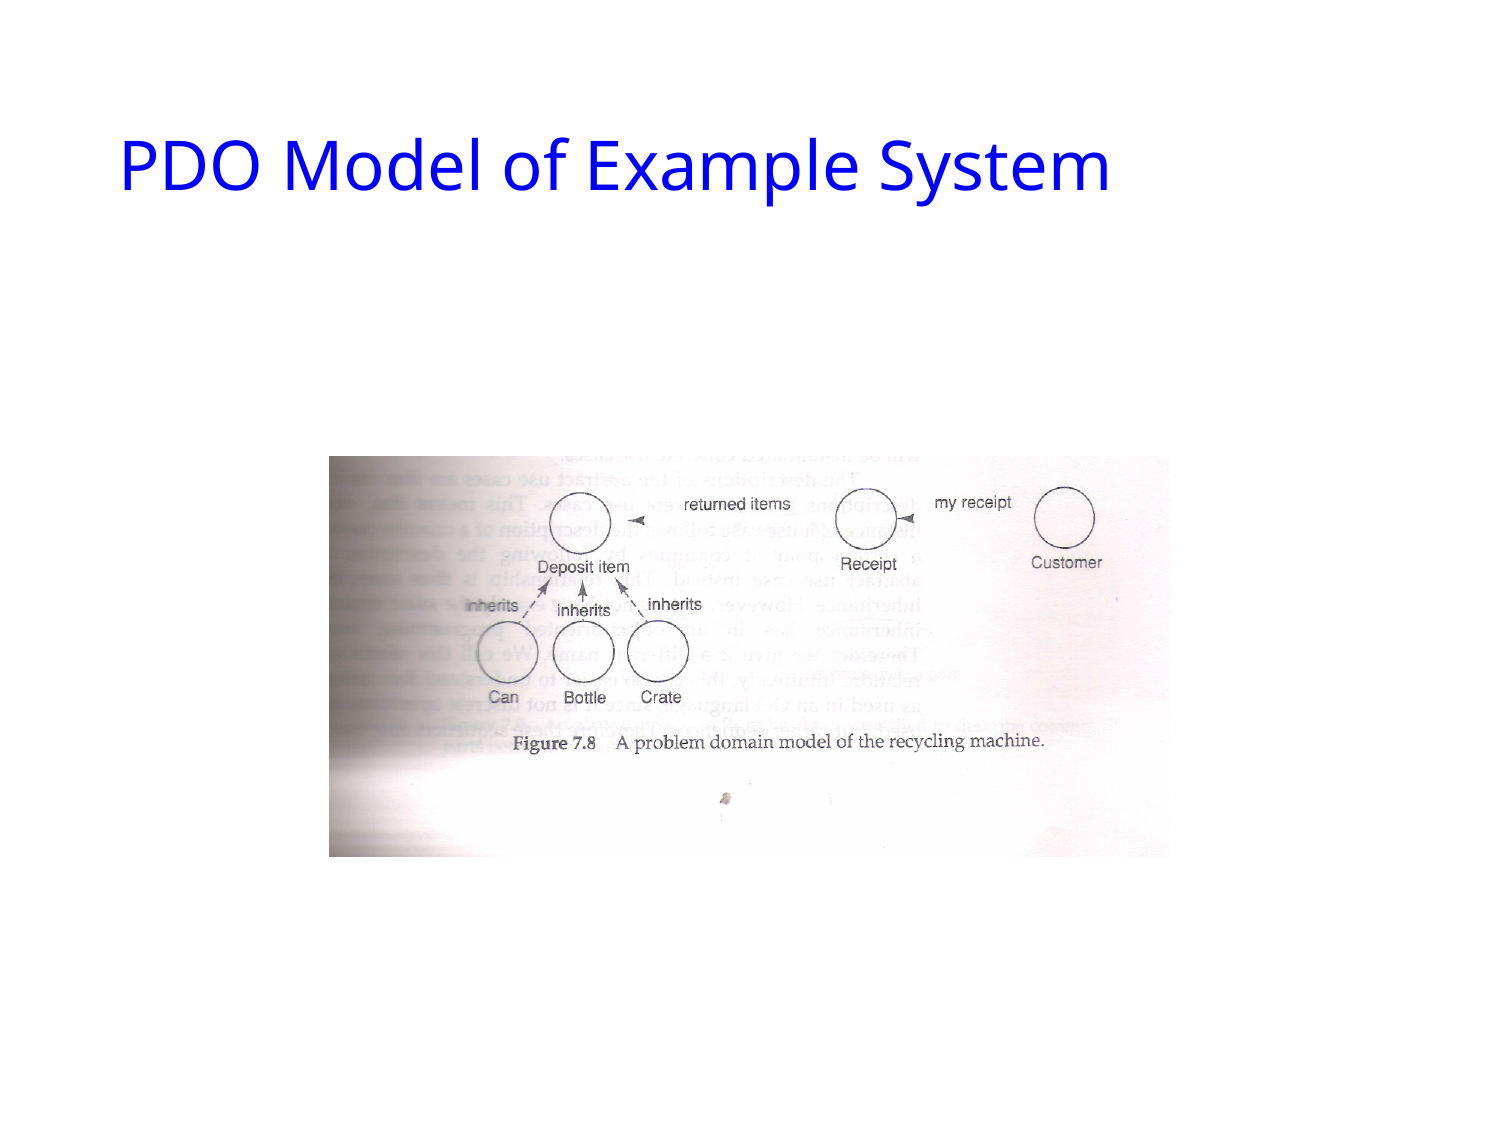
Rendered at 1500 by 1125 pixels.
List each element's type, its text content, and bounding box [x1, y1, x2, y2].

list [329, 456, 1171, 857]
title PDO Model of Example System [103, 59, 1397, 278]
